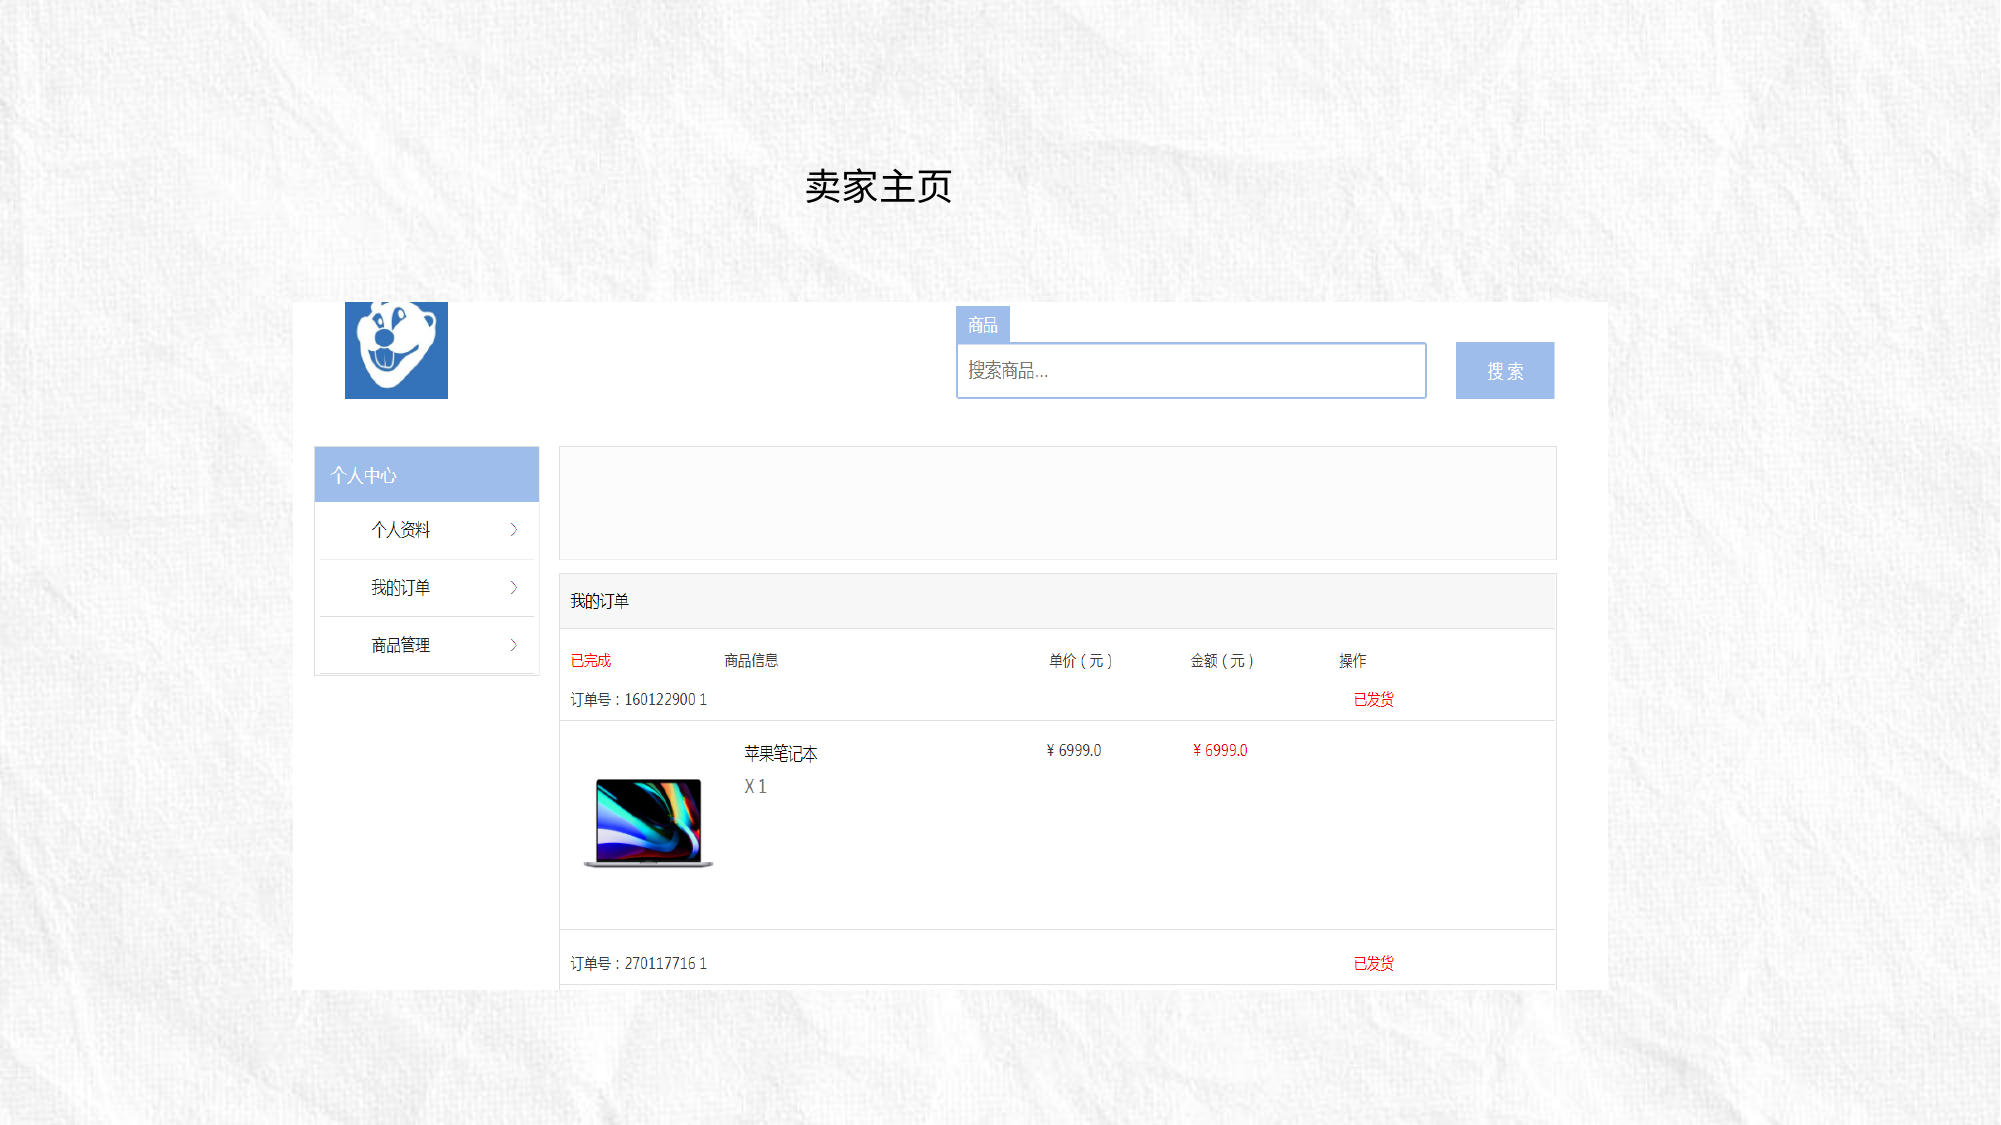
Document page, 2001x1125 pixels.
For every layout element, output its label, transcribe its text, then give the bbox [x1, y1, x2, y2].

text_box 卖家主页 [789, 155, 1211, 215]
picture [293, 302, 1608, 990]
